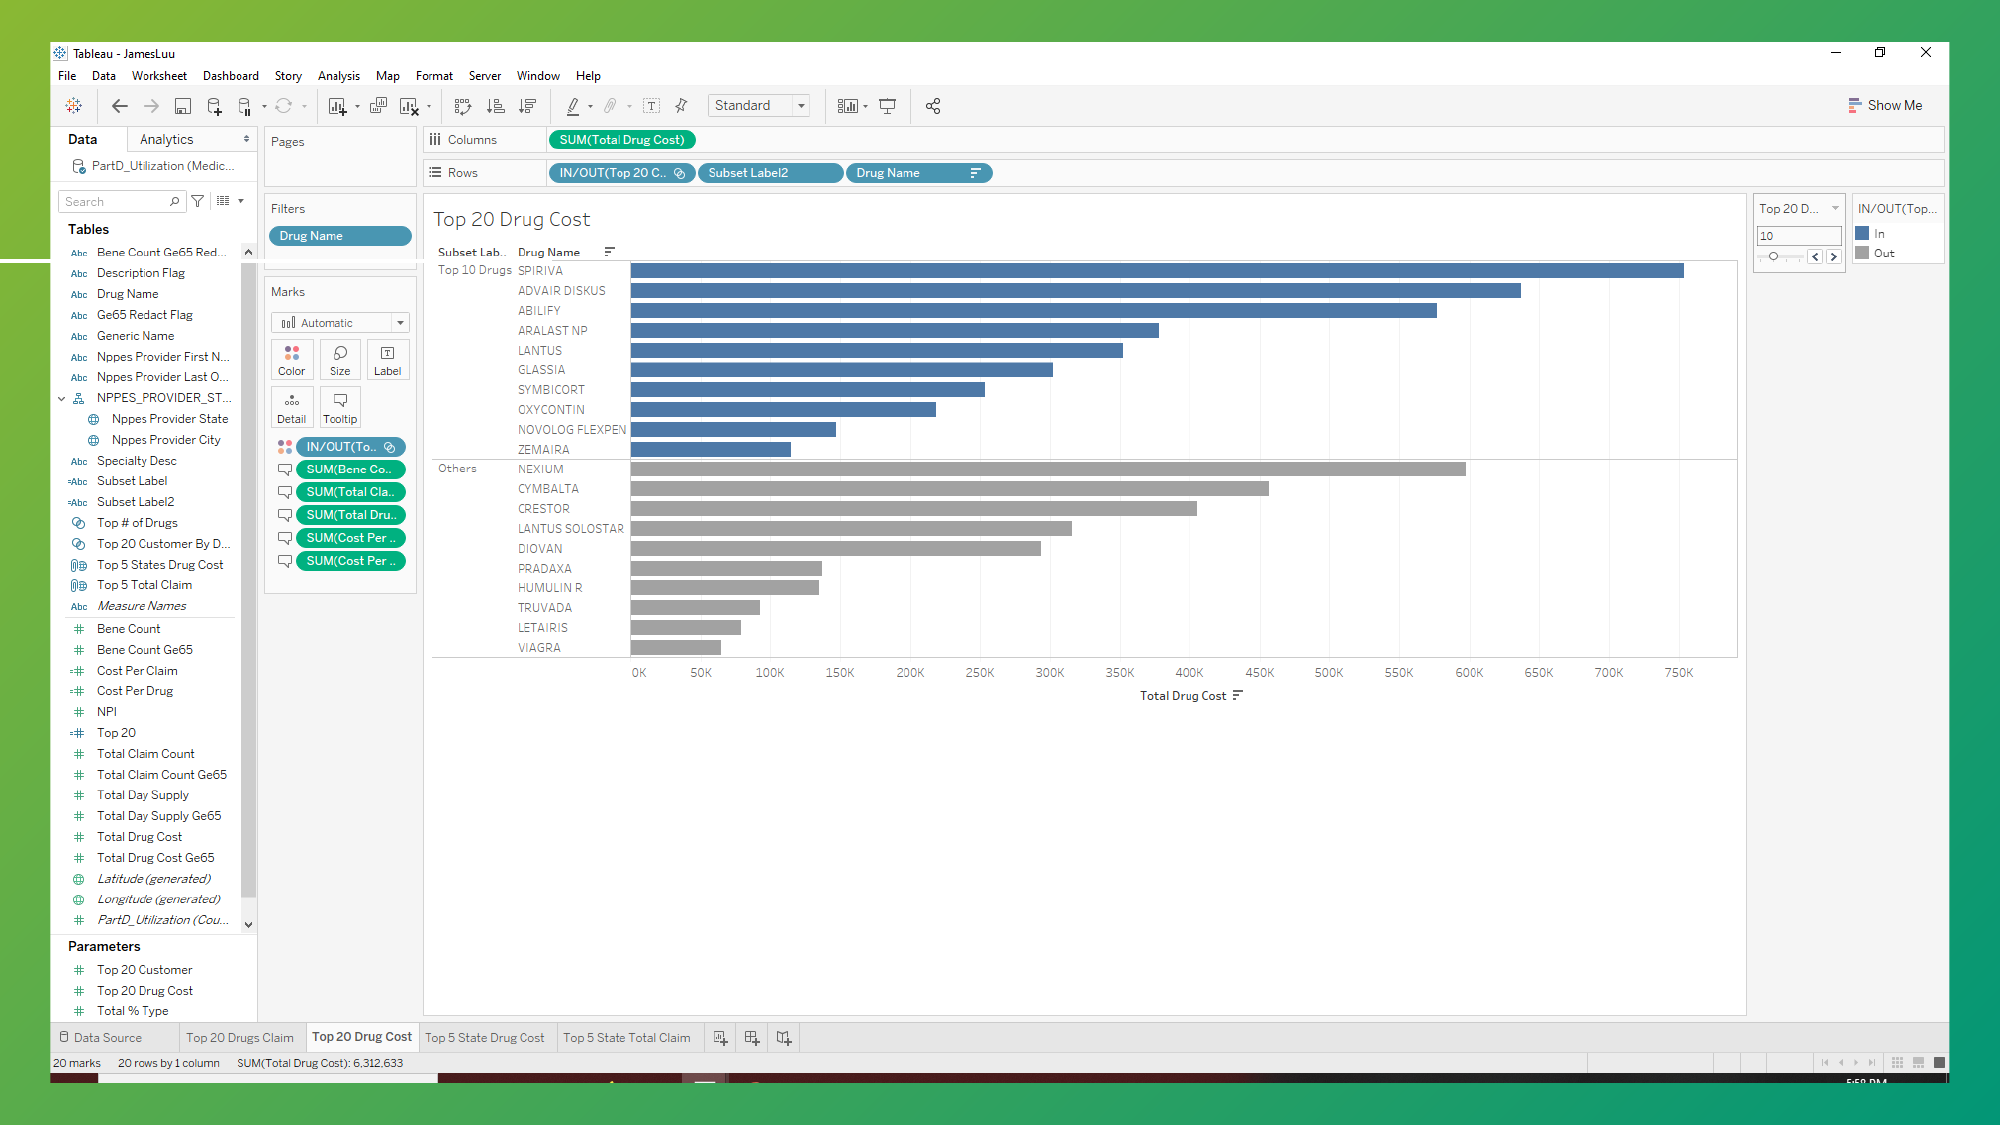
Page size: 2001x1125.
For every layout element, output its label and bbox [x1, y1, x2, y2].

text_box [0, 0, 2000, 1125]
picture [50, 42, 1950, 1083]
